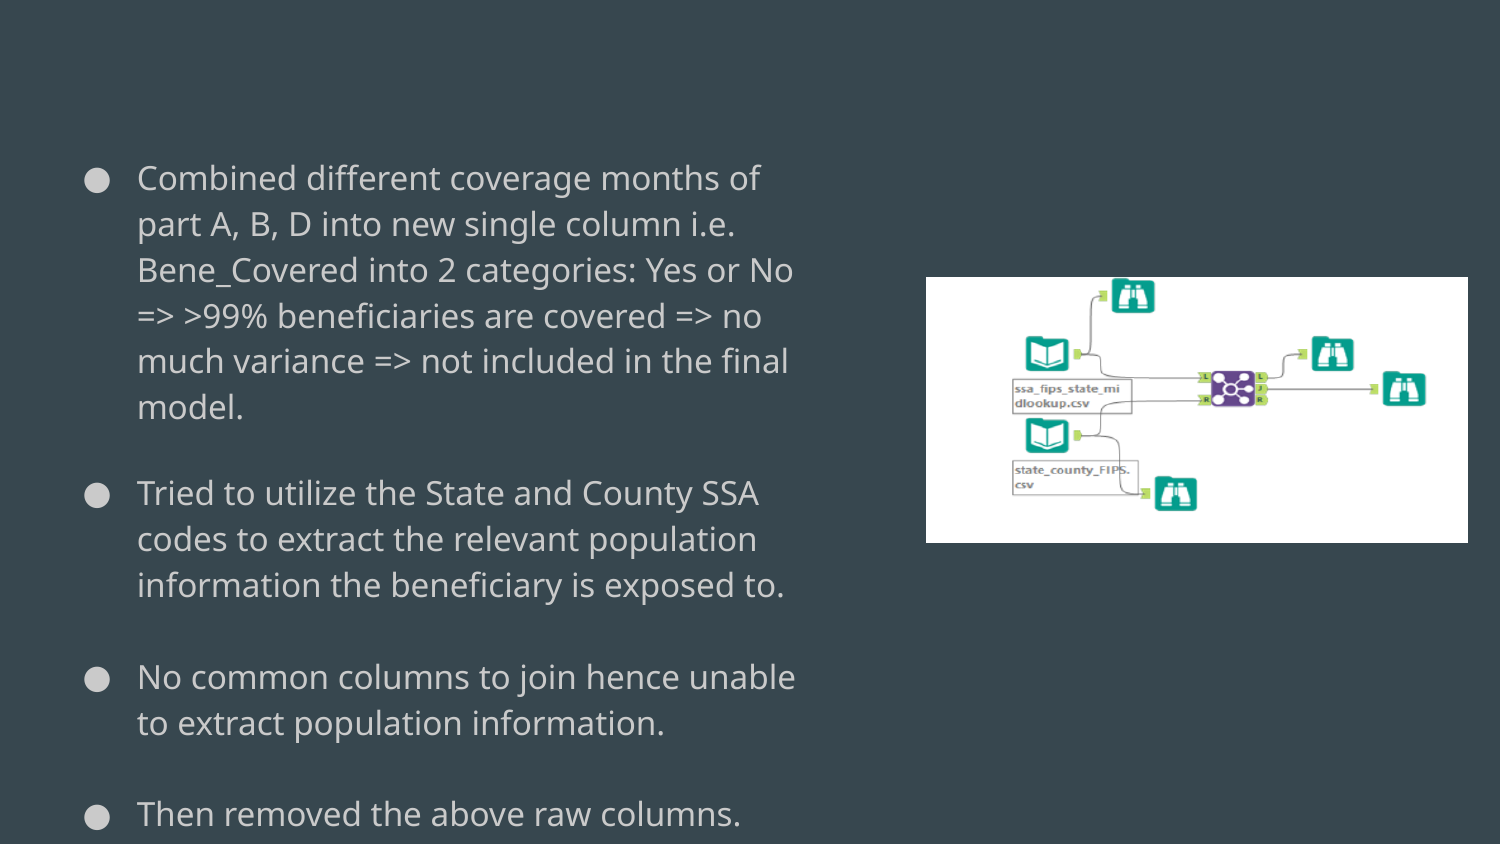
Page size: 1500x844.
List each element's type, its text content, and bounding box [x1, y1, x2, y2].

list Combined different coverage months of part A, B, D into new single column i.e. Bene_Covered into 2 categories: Yes or No => >99% beneficiaries are covered => no much variance => not included in the final model. Tried to utilize the State and County SSA codes to extract the relevant population information the beneficiary is exposed to. No common columns to join hence unable to extract population information. Then removed the above raw columns. [46, 136, 845, 708]
picture [926, 277, 1469, 543]
